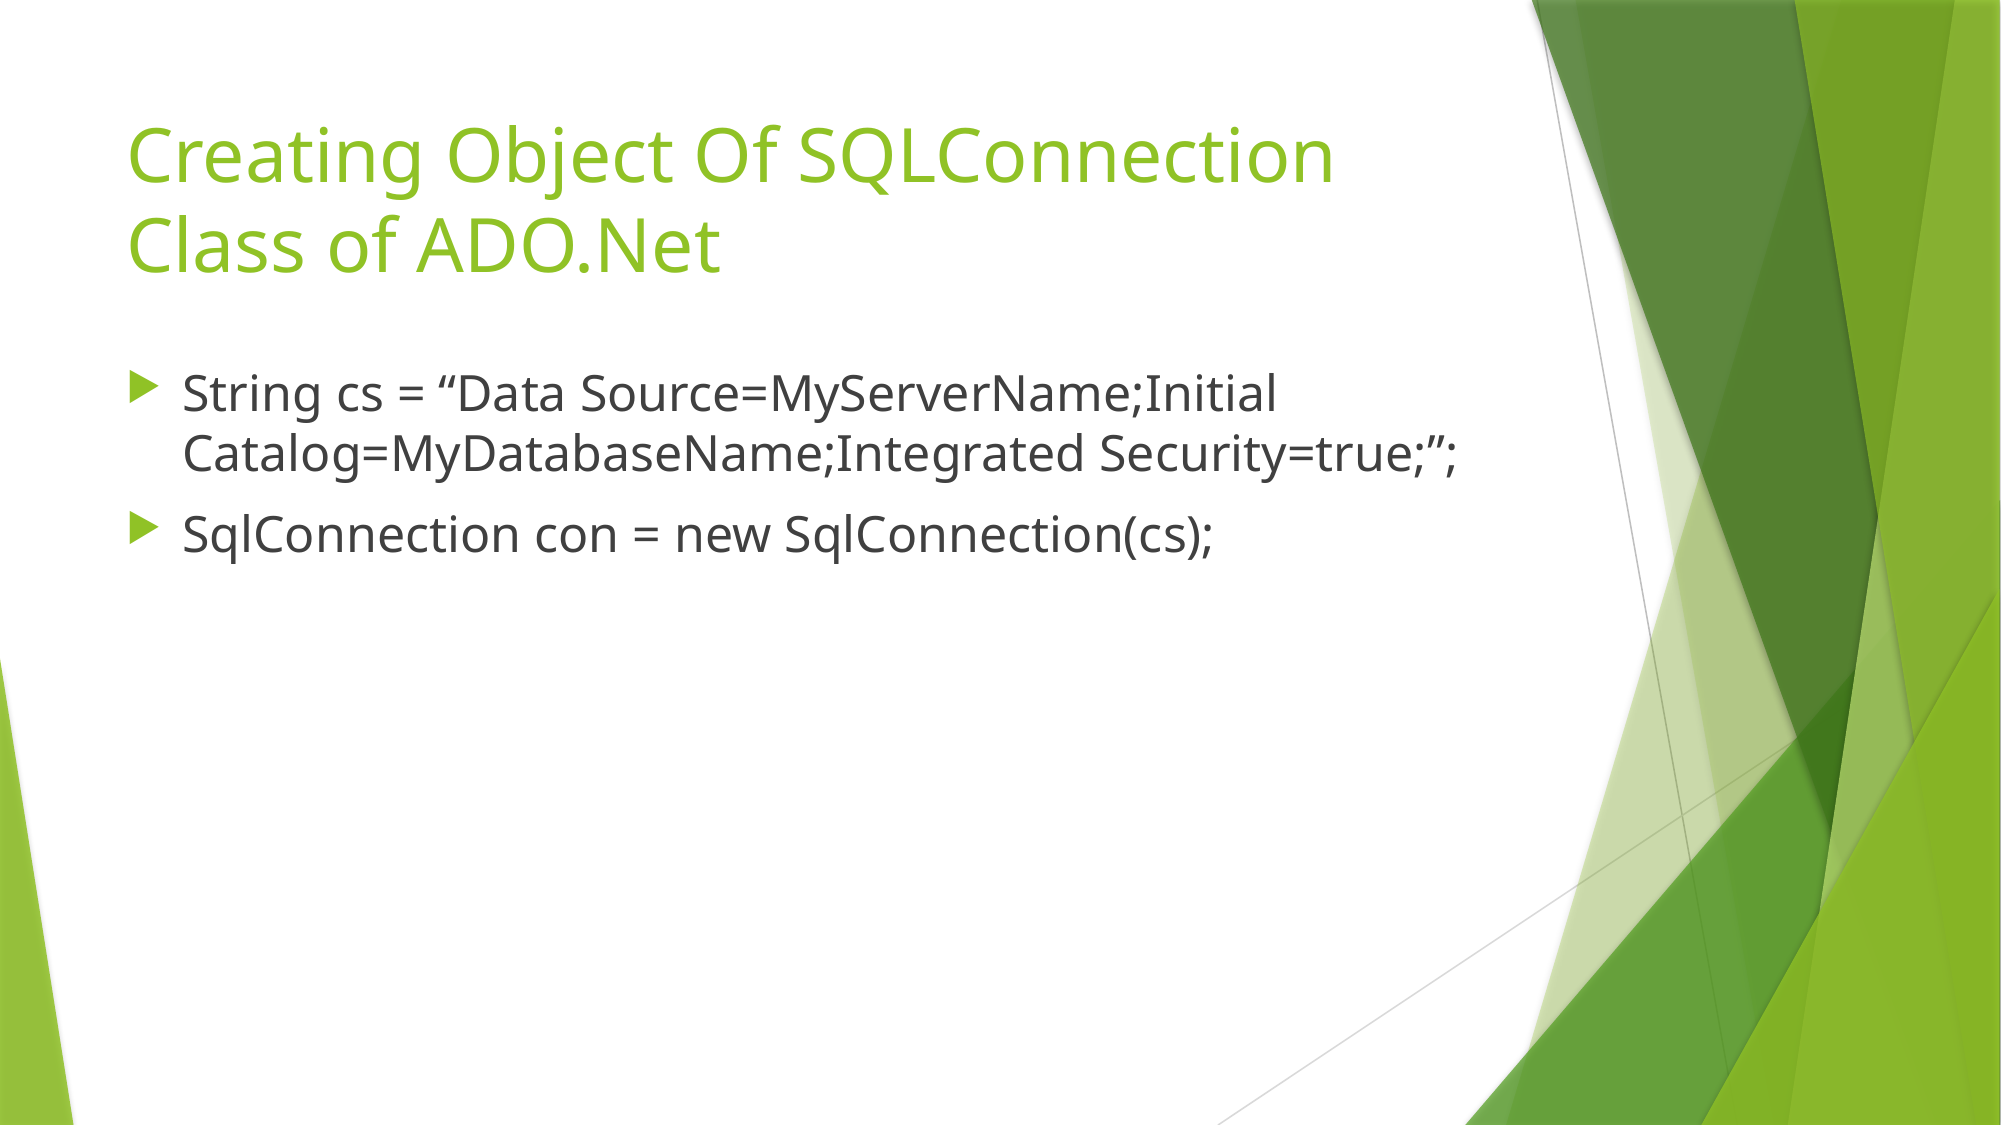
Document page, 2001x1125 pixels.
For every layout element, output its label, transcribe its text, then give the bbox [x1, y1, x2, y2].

title Creating Object Of SQLConnection Class of ADO.Net [111, 99, 1522, 317]
list String cs = “Data Source=MyServerName;Initial Catalog=MyDatabaseName;Integrated Security=true;”; SqlConnection con = new SqlConnection(cs); [111, 354, 1522, 992]
